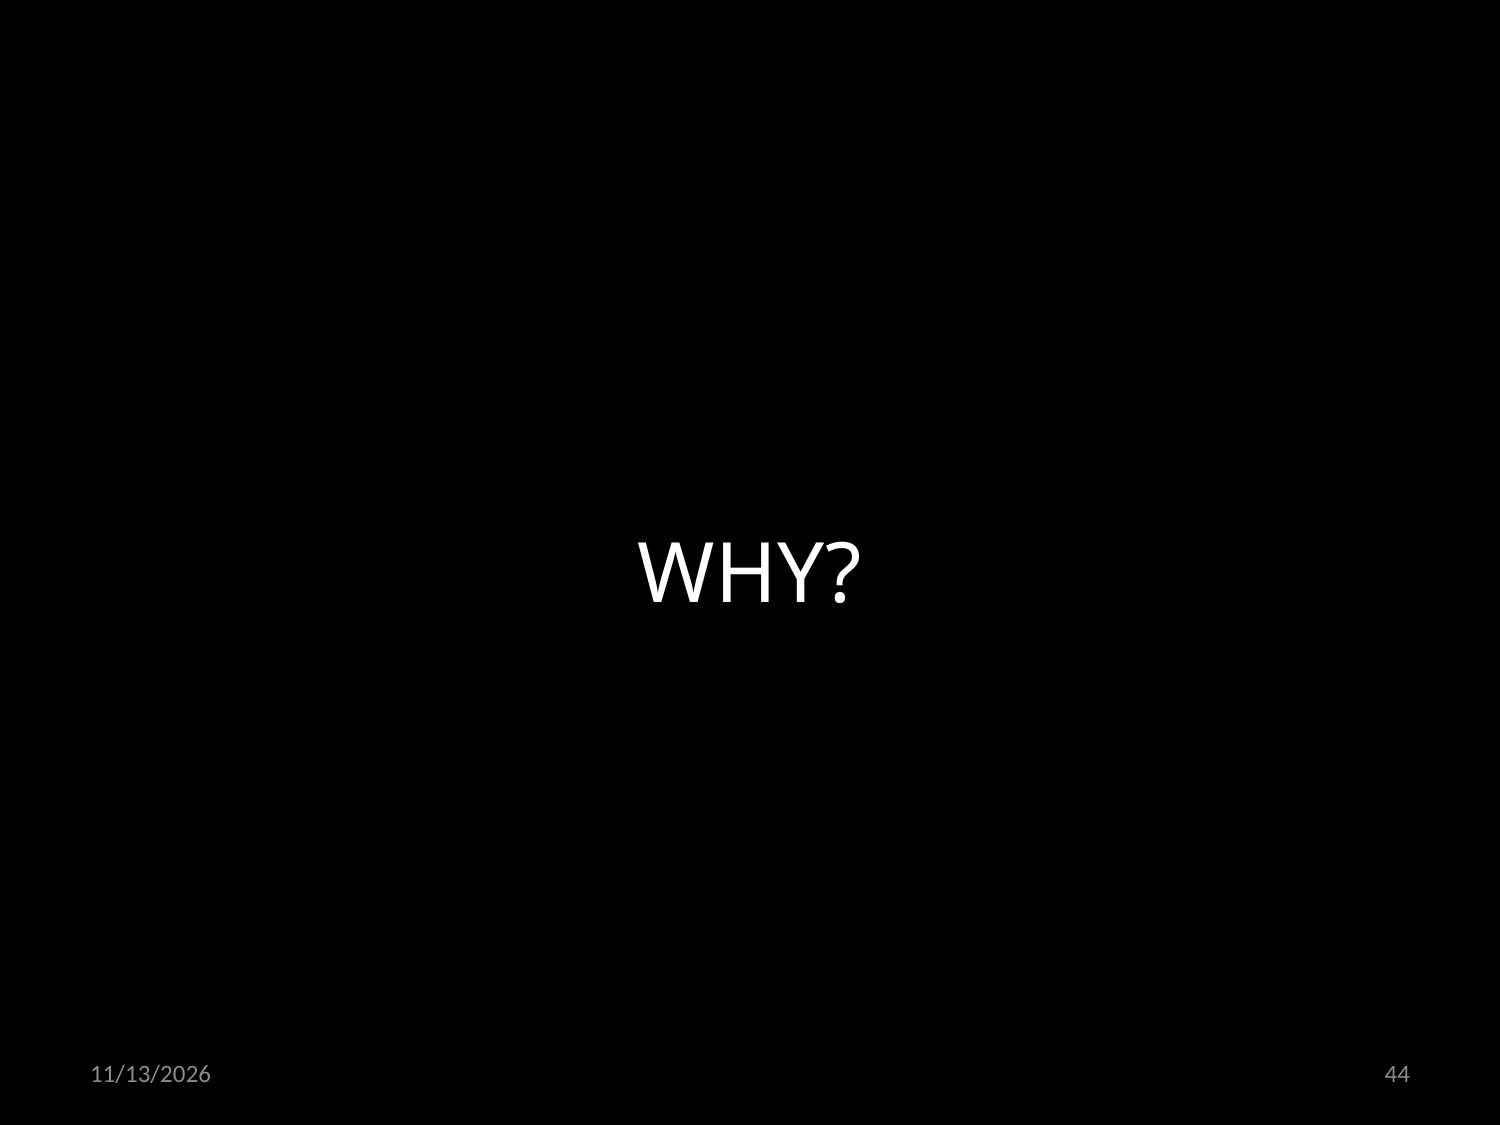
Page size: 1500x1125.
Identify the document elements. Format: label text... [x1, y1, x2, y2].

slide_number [75, 1042, 425, 1103]
slide_number 44 [1074, 1042, 1425, 1103]
list WHY? [0, 512, 1500, 614]
